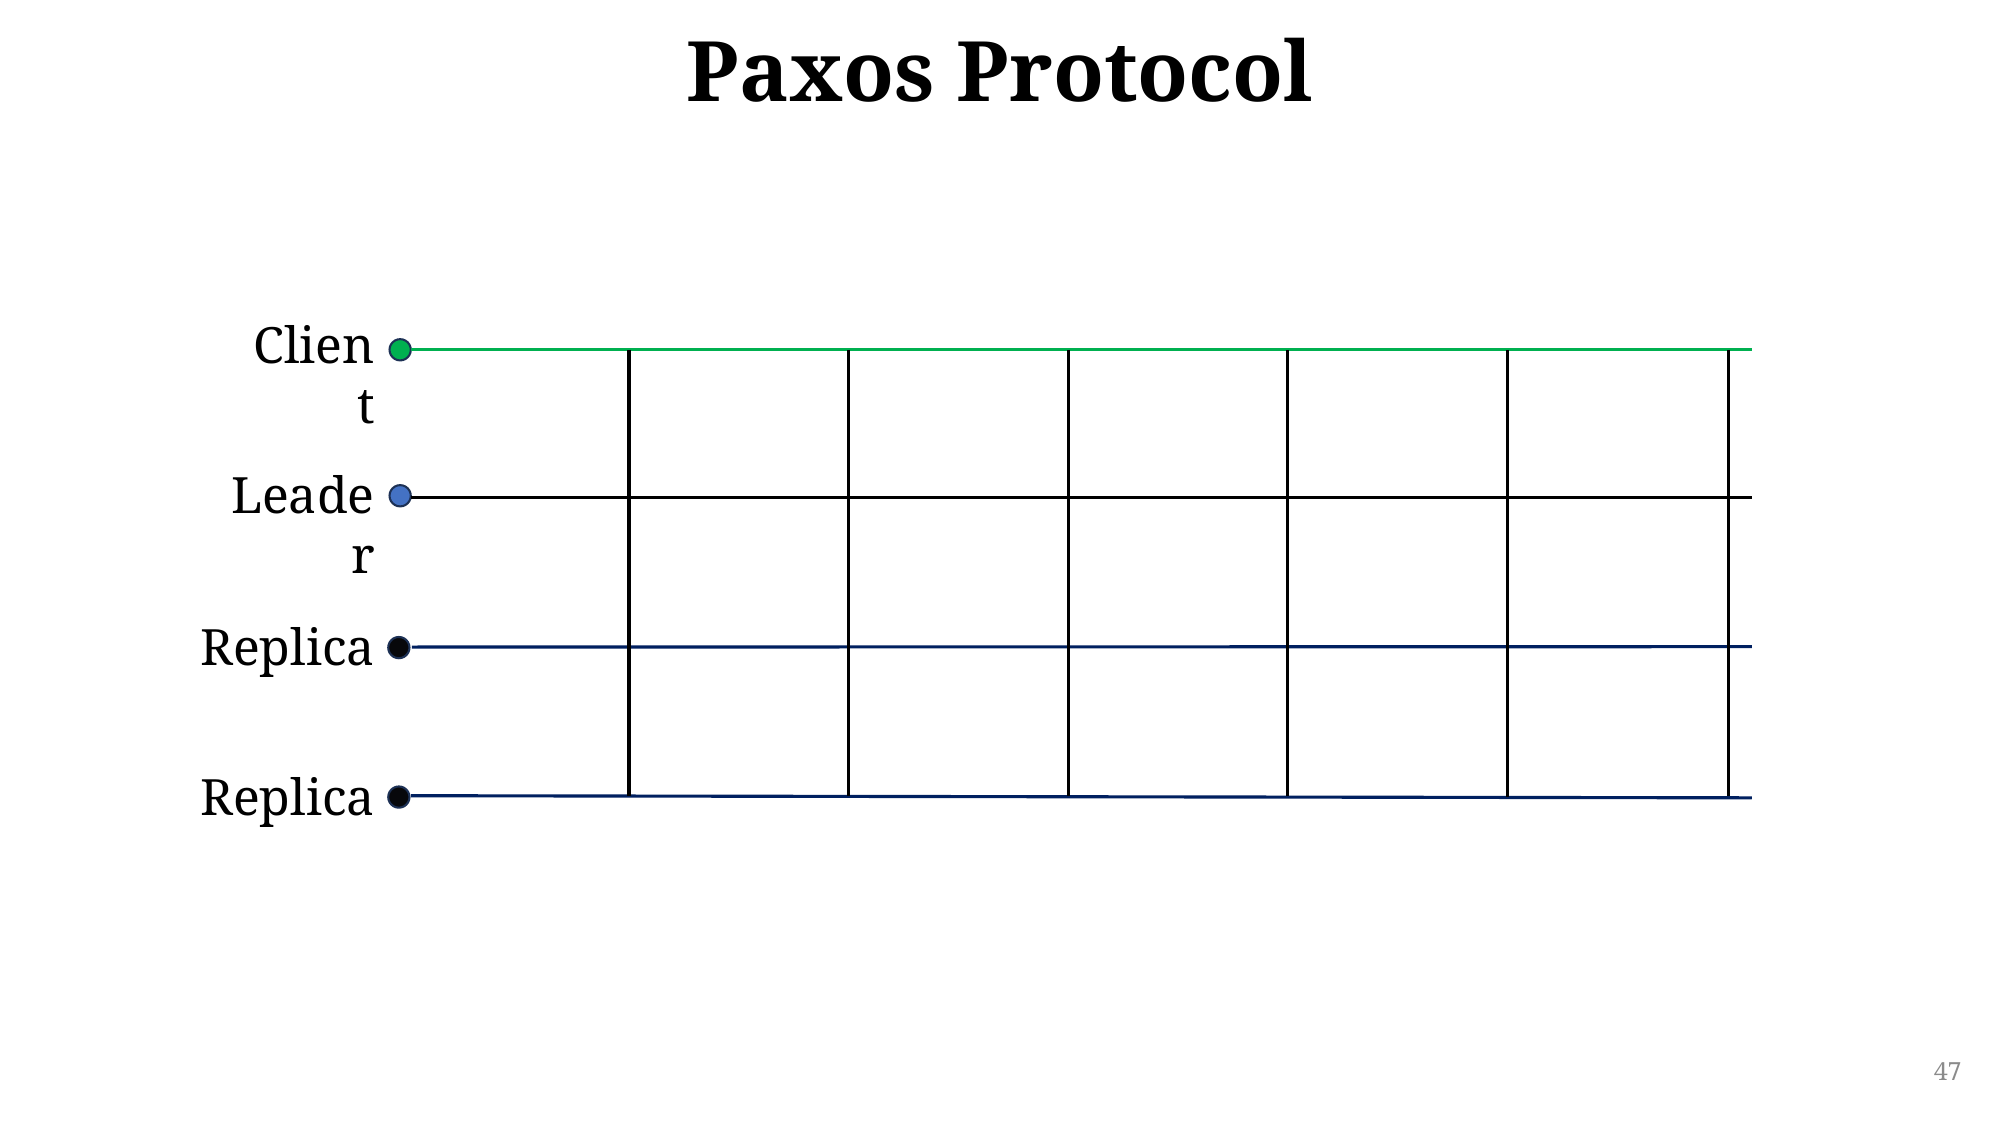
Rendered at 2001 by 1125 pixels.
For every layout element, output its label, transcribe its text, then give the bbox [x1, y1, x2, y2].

text_box Replica [185, 608, 390, 684]
text_box Client [221, 306, 390, 442]
text_box [390, 635, 411, 660]
text_box Leader [199, 456, 390, 591]
title Paxos Protocol [137, 0, 1863, 149]
text_box [390, 484, 412, 508]
text_box Replica [185, 757, 390, 833]
text_box [390, 338, 412, 362]
text_box [390, 785, 411, 809]
slide_number 47 [1526, 1042, 1977, 1103]
